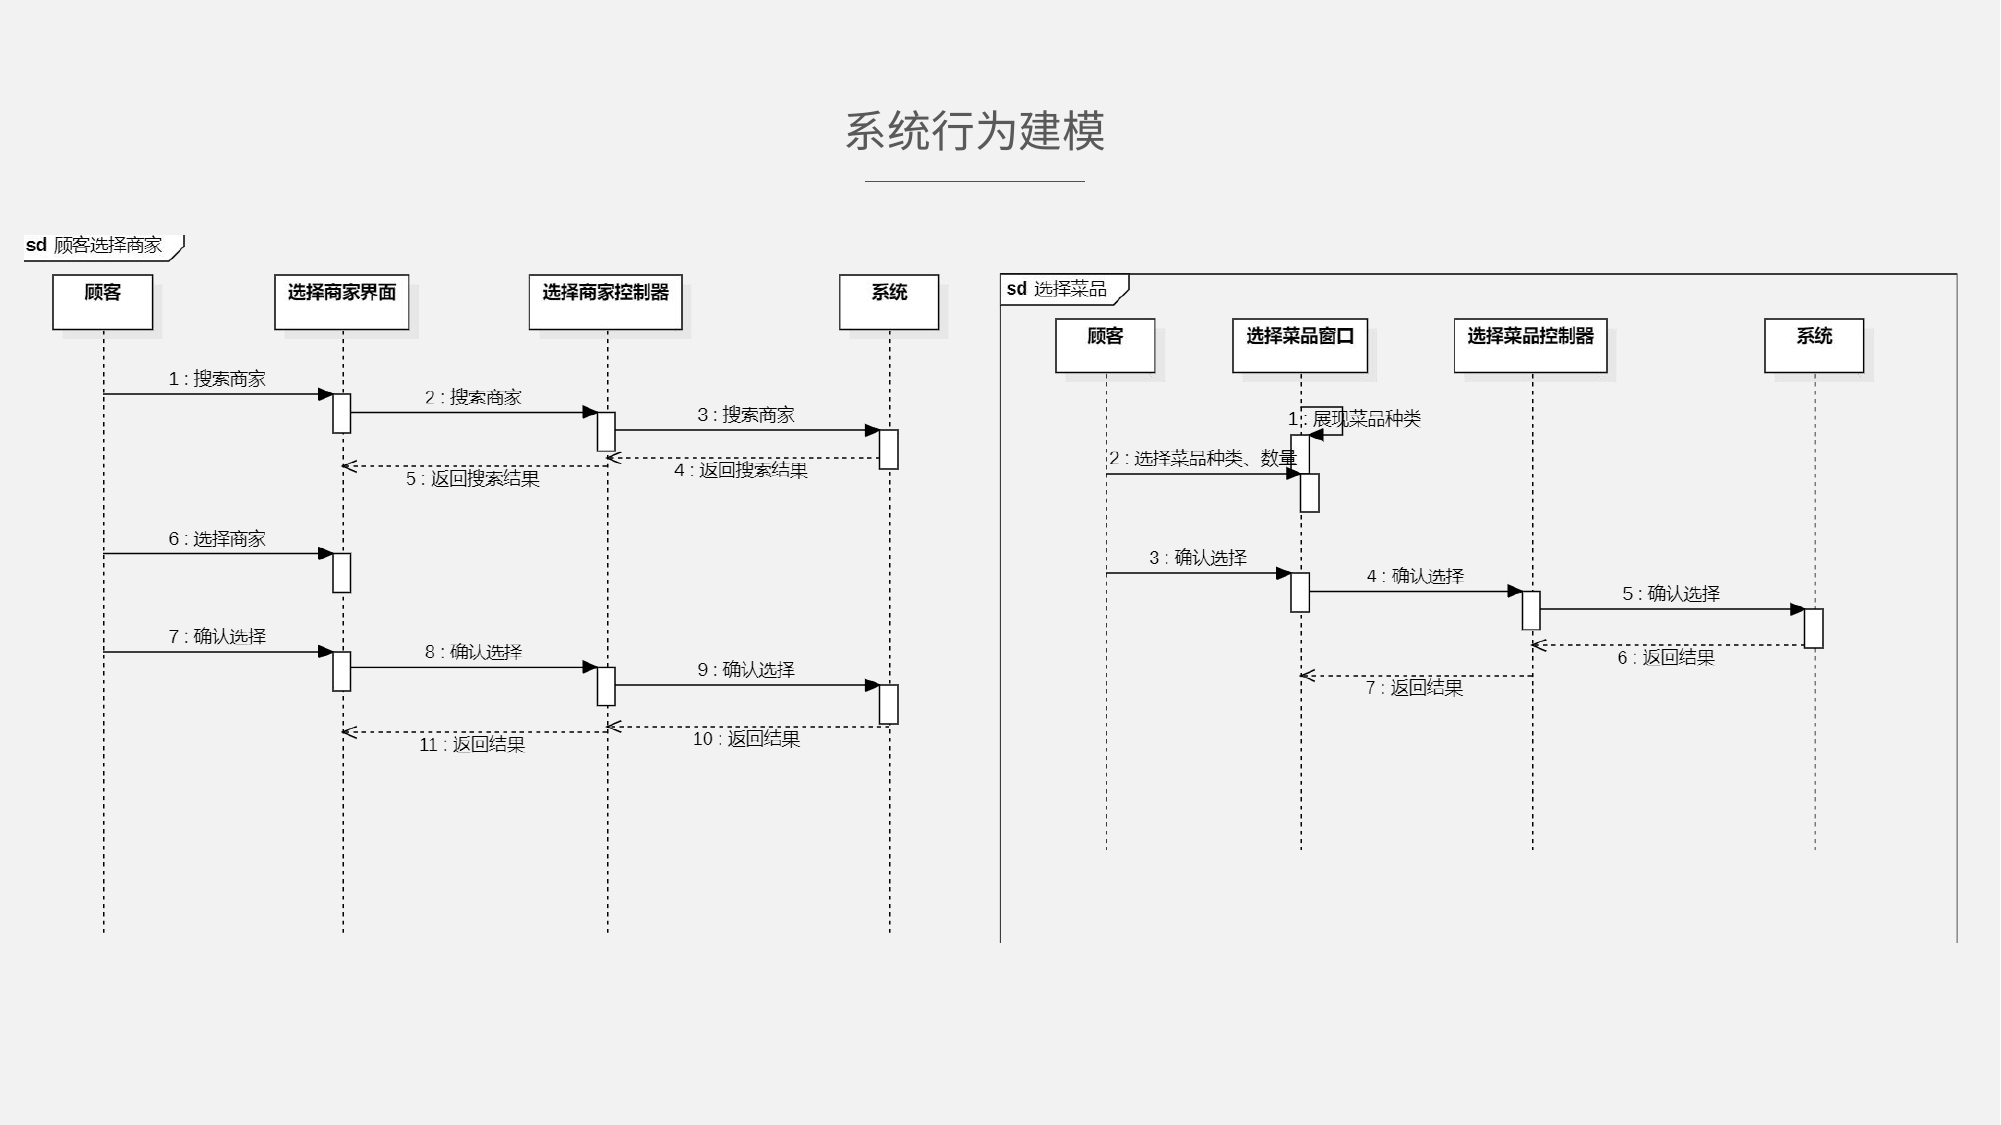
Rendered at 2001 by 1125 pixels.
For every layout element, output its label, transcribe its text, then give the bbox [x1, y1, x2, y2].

picture [999, 272, 1958, 944]
picture [24, 235, 949, 933]
text_box 系统行为建模 [836, 96, 1114, 164]
